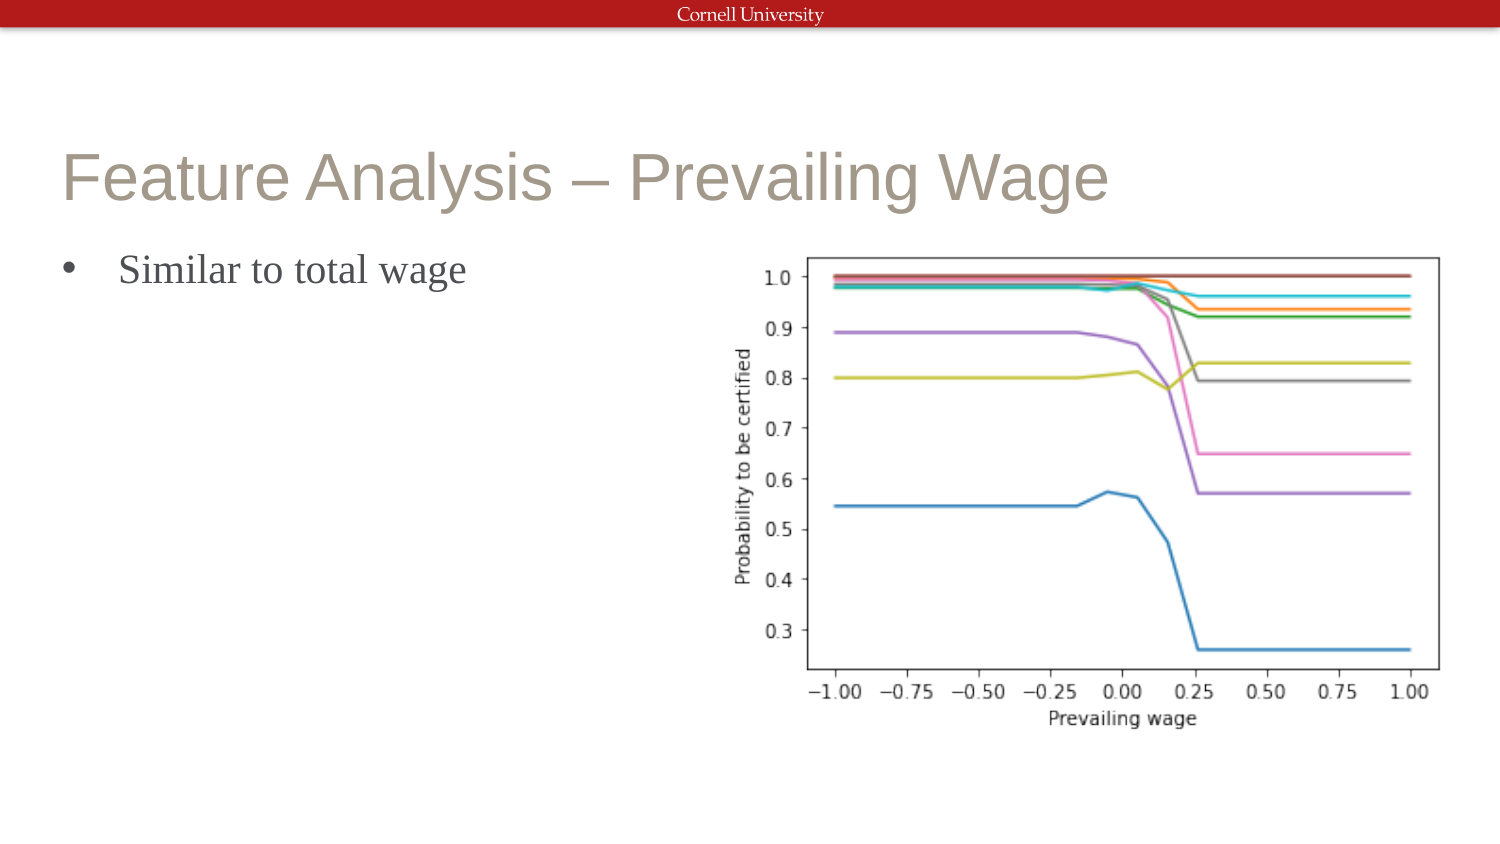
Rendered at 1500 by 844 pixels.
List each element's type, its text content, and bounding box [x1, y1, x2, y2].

list Similar to total wage [46, 234, 750, 708]
title Feature Analysis – Prevailing Wage [46, 131, 1471, 216]
picture [673, 0, 825, 43]
picture [724, 246, 1452, 741]
